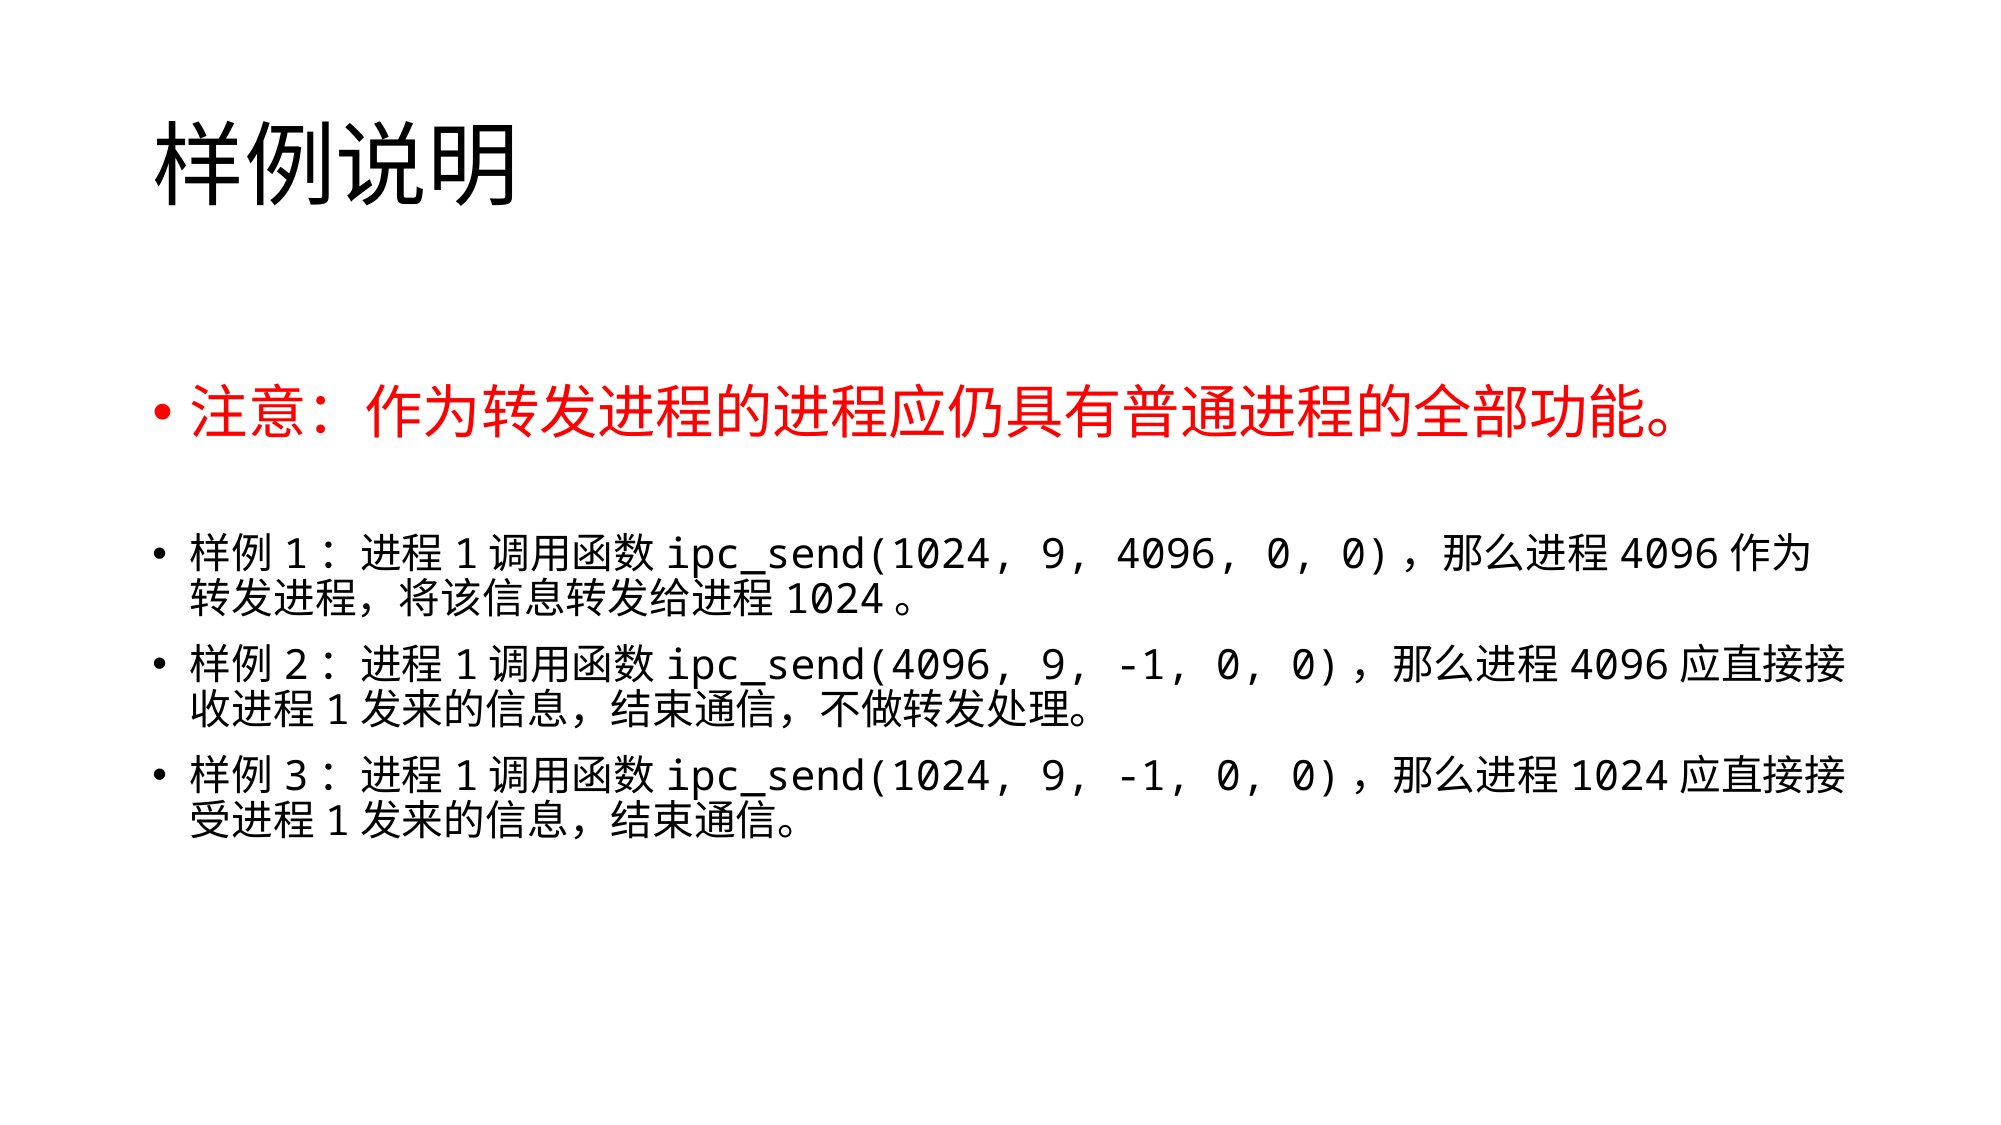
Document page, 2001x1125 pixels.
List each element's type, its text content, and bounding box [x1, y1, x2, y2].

title 样例说明 [137, 59, 1863, 278]
list 注意：作为转发进程的进程应仍具有普通进程的全部功能。 样例1：进程1调用函数ipc_send(1024, 9, 4096, 0, 0)，那么进程4096作为转发进程，将该信息转发给进程1024。 样例2：进程1调用函数ipc_send(4096, 9, -1, 0, 0)，那么进程4096应直接接收进程1发来的信息，结束通信，不做转发处理。 样例3：进程1调用函数ipc_send(1024, 9, -1, 0, 0)，那么进程1024应直接接受进程1发来的信息，结束通信。 [137, 278, 1863, 971]
